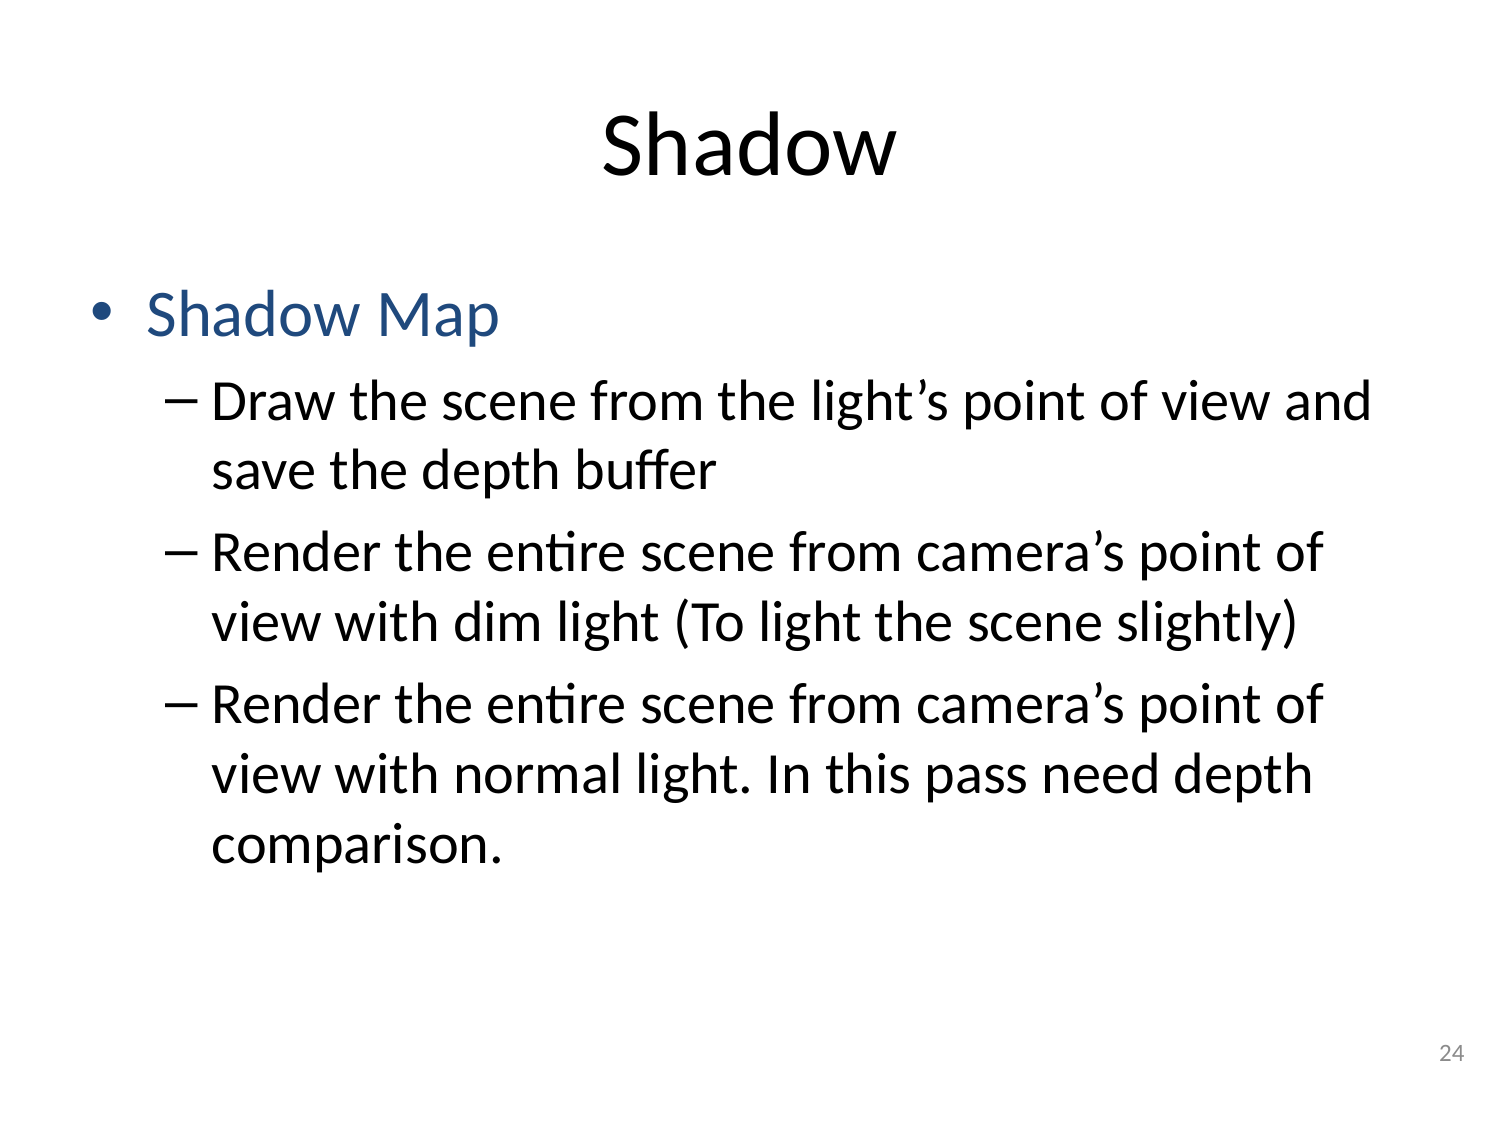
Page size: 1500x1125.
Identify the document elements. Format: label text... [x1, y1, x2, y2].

title Shadow [75, 45, 1425, 233]
list Shadow Map Draw the scene from the light’s point of view and save the depth buffer Render the entire scene from camera’s point of view with dim light (To light the scene slightly) Render the entire scene from camera’s point of view with normal light. In this pass need depth comparison. [75, 262, 1425, 1005]
slide_number 24 [1379, 1014, 1480, 1089]
